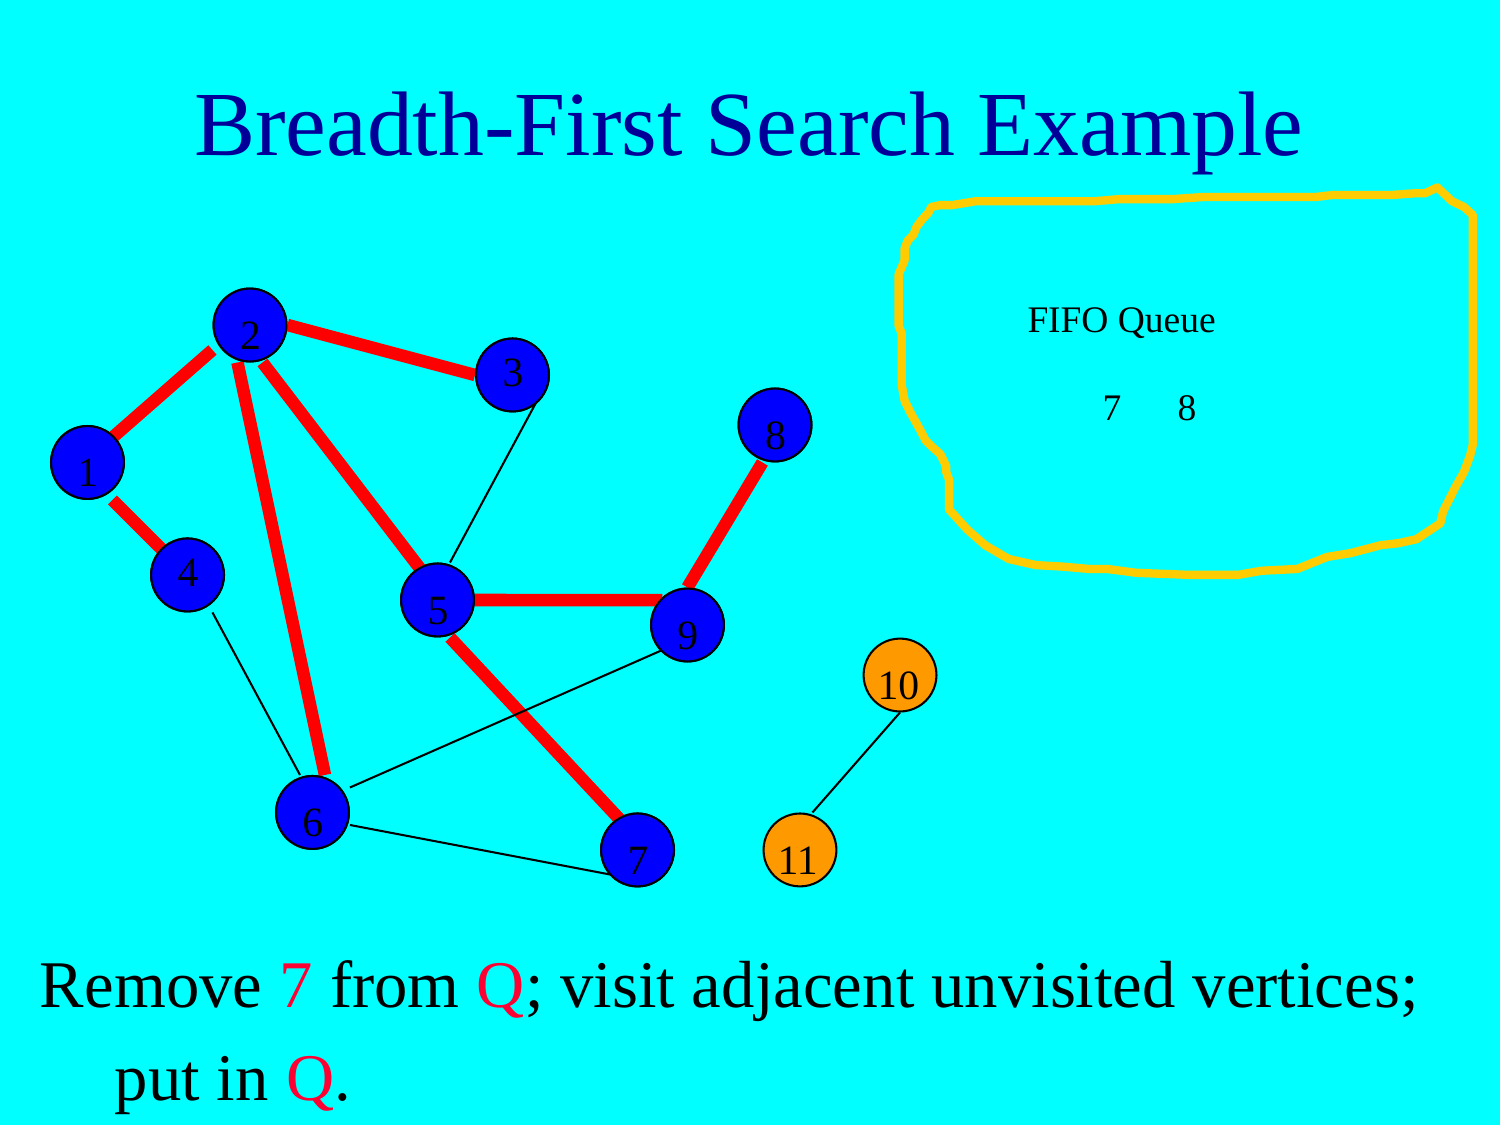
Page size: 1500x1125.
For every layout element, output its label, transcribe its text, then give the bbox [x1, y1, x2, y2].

text_box 8 [1162, 374, 1225, 436]
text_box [650, 588, 725, 666]
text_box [213, 288, 287, 366]
text_box [873, 638, 927, 650]
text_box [600, 813, 675, 891]
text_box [50, 425, 125, 503]
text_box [475, 337, 550, 412]
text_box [400, 563, 475, 641]
text_box [898, 187, 1473, 575]
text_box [738, 388, 812, 466]
list Remove 7 from Q; visit adjacent unvisited vertices; put in Q. [24, 933, 1500, 1050]
text_box 10 [862, 650, 938, 716]
title Breadth-First Search Example [112, 24, 1388, 213]
text_box 11 [762, 825, 888, 891]
text_box 7 [1087, 374, 1150, 436]
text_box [275, 775, 350, 853]
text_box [150, 537, 225, 612]
text_box [773, 813, 827, 825]
